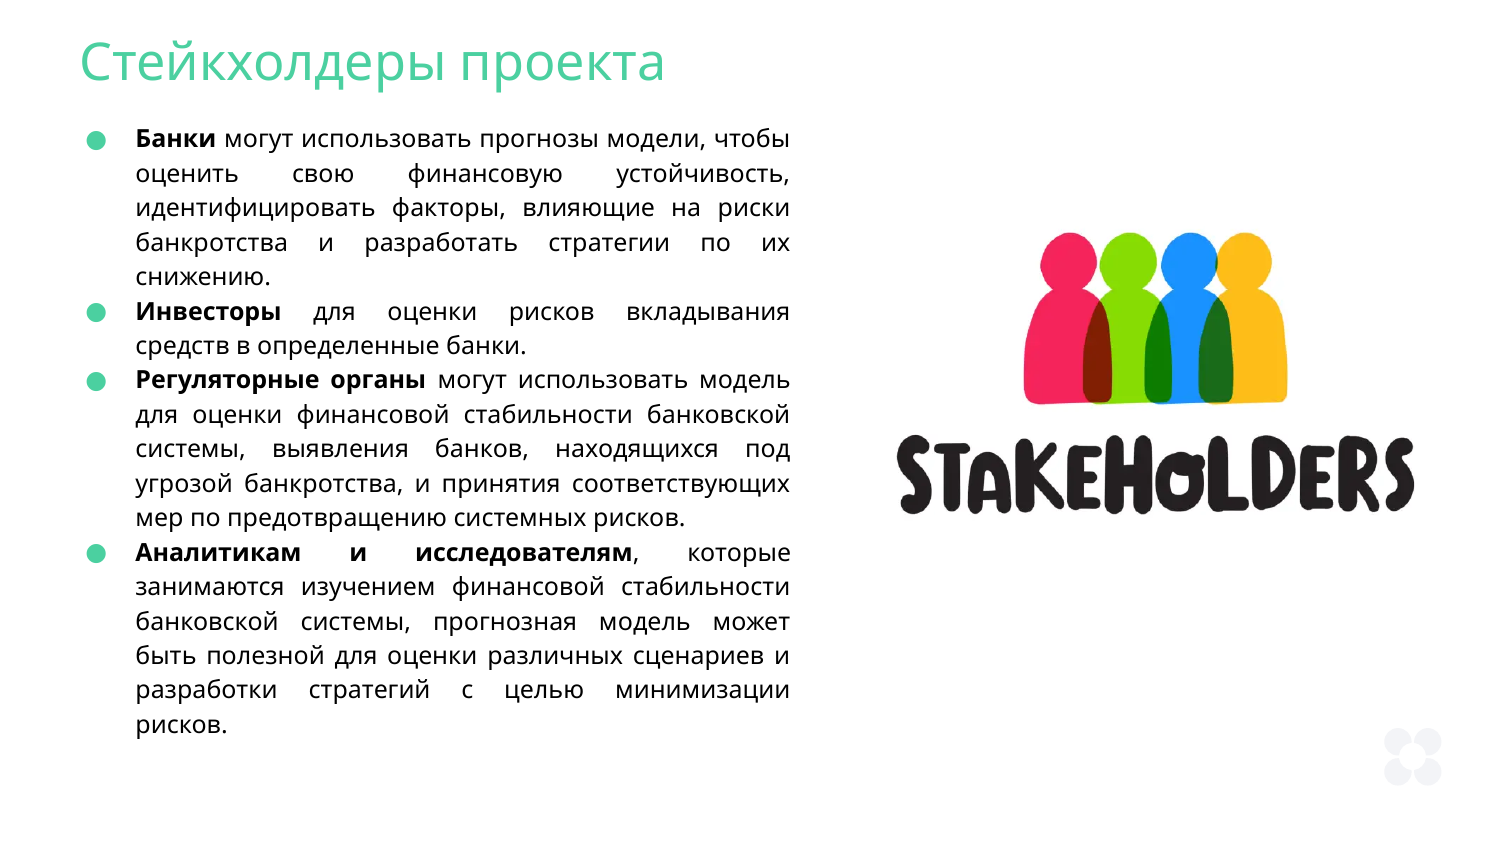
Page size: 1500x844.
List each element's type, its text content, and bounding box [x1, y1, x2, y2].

text_box Банки могут использовать прогнозы модели, чтобы оценить свою финансовую устойчивость, идентифицировать факторы, влияющие на риски банкротства и разработать стратегии по их снижению. Инвесторы для оценки рисков вкладывания средств в определенные банки. Регуляторные органы могут использовать модель для оценки финансовой стабильности банковской системы, выявления банков, находящихся под угрозой банкротства, и принятия соответствующих мер по предотвращению системных рисков. Аналитикам и исследователям, которые занимаются изучением финансовой стабильности банковской системы, прогнозная модель может быть полезной для оценки различных сценариев и разработки стратегий с целью минимизации рисков. [52, 111, 799, 280]
text_box Стейкхолдеры проекта [64, 25, 1448, 111]
picture [874, 195, 1424, 528]
